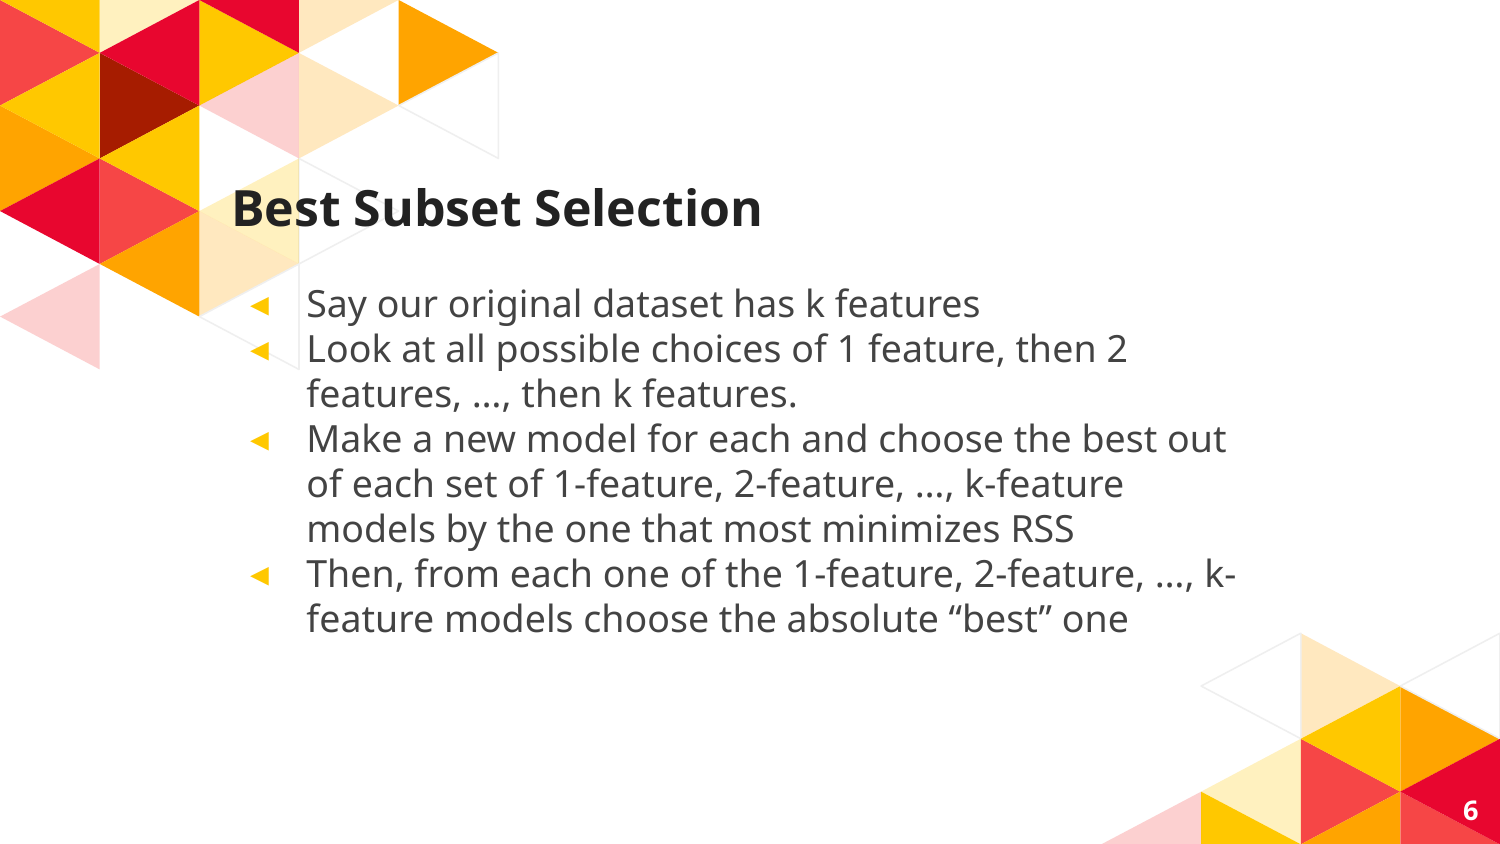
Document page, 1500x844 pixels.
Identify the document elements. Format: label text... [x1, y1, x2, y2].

list Say our original dataset has k features Look at all possible choices of 1 feature, then 2 features, …, then k features. Make a new model for each and choose the best out of each set of 1-feature, 2-feature, …, k-feature models by the one that most minimizes RSS Then, from each one of the 1-feature, 2-feature, …, k-feature models choose the absolute “best” one [216, 264, 1276, 741]
slide_number 6 [1403, 779, 1494, 844]
title Best Subset Selection [216, 142, 1276, 252]
